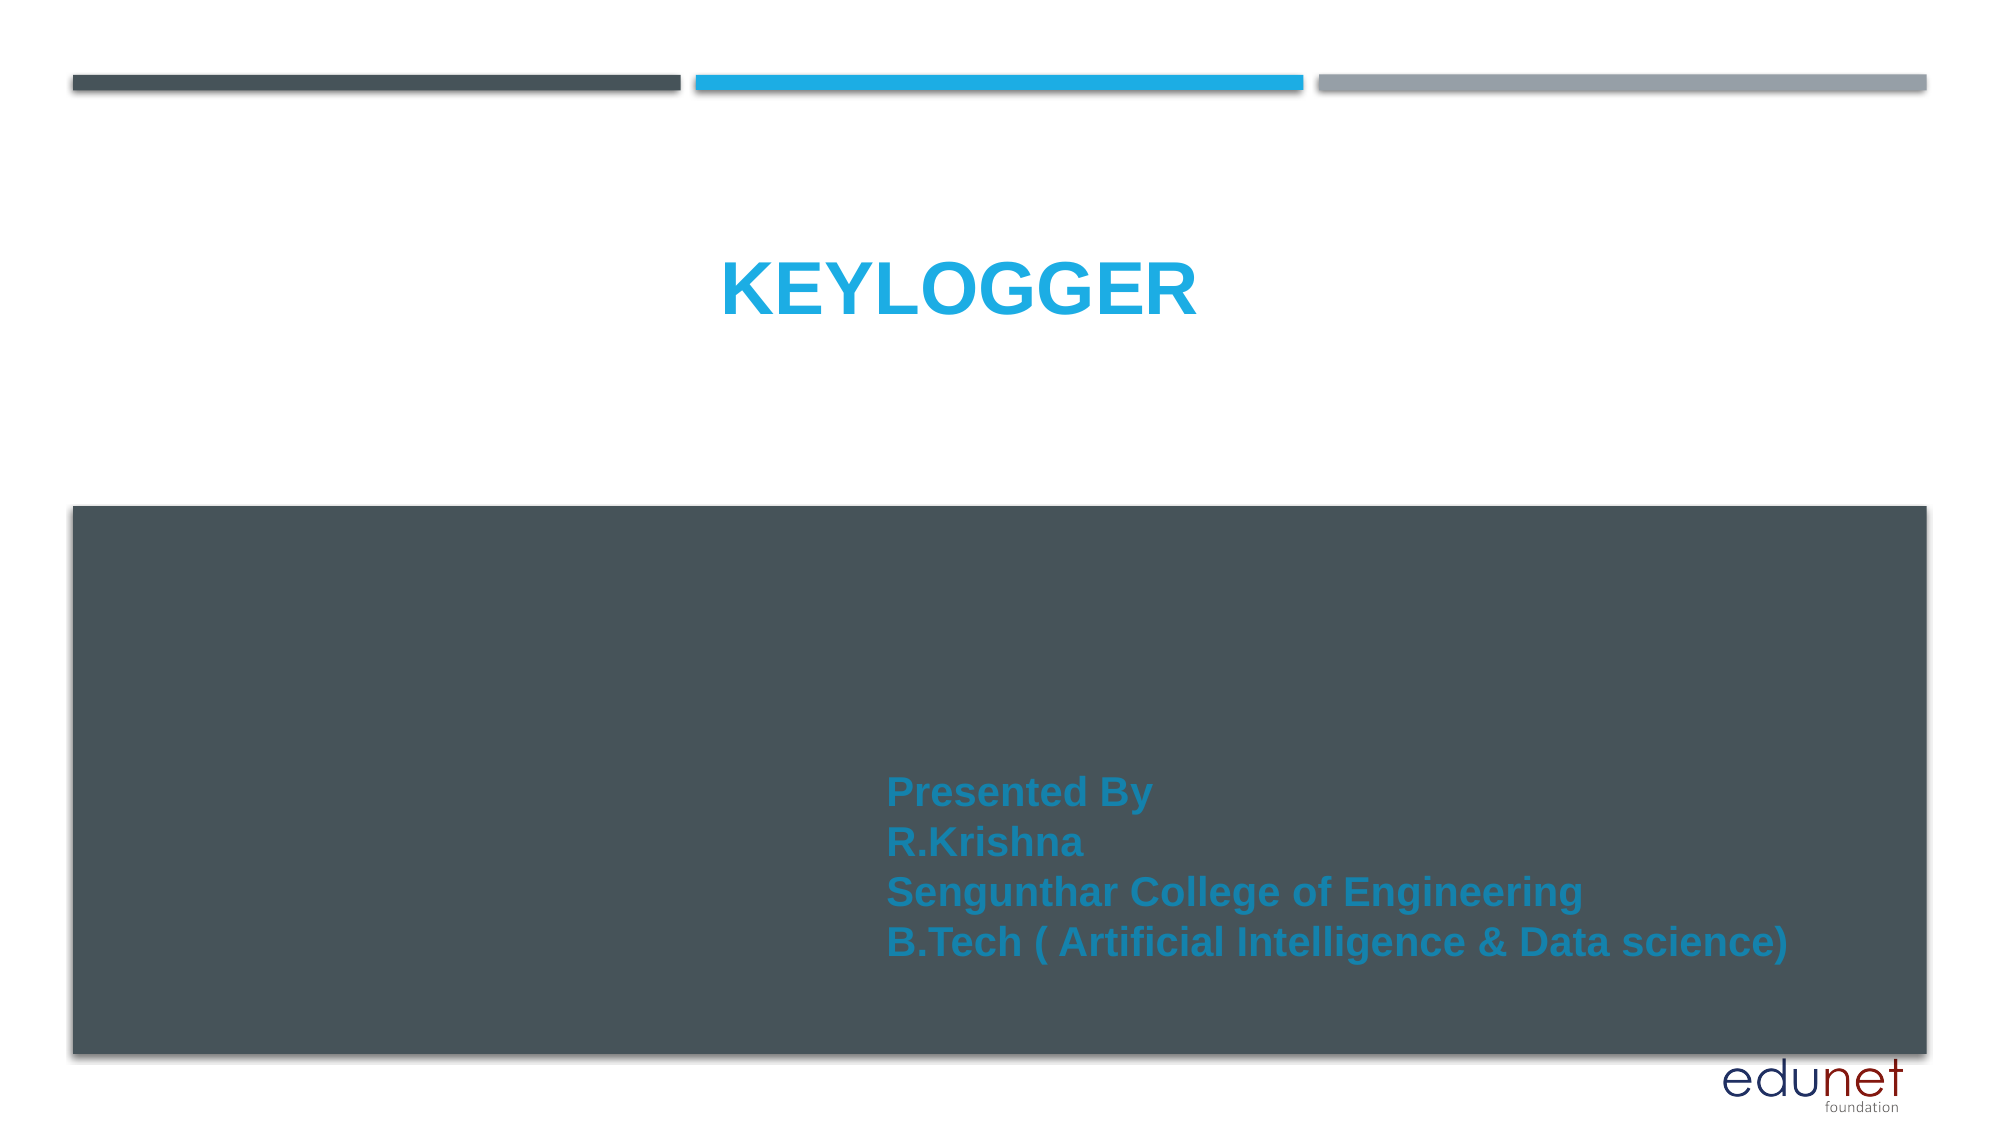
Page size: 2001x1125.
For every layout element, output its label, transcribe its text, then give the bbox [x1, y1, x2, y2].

picture [1719, 1056, 1905, 1116]
title Keylogger [210, 176, 1711, 337]
text_box Presented By R.Krishna Sengunthar College of Engineering B.Tech ( Artificial Intelligence & Data science) [871, 757, 2000, 973]
